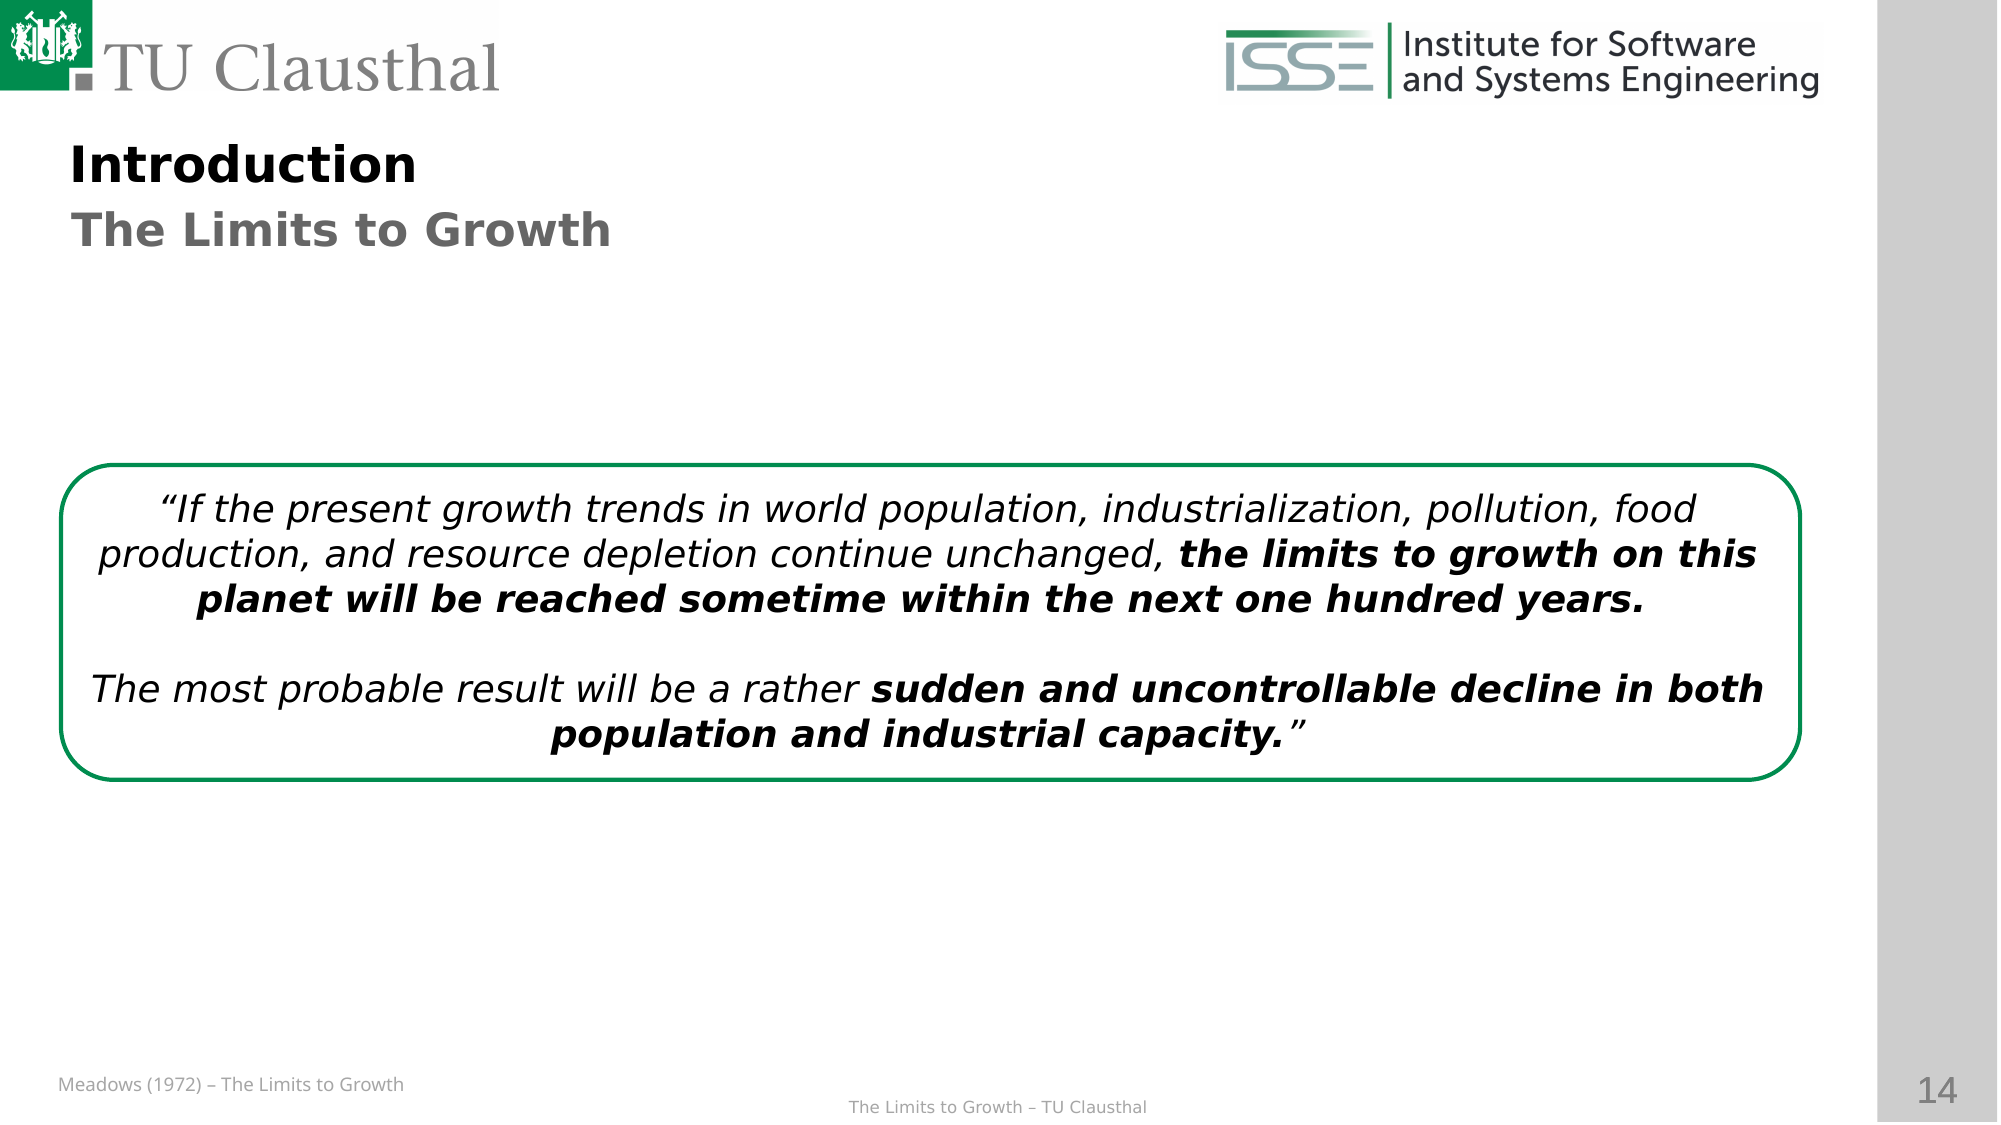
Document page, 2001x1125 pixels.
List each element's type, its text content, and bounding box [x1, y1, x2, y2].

text_box “If the present growth trends in world population, industrialization, pollution, food production, and resource depletion continue unchanged, the limits to growth on this planet will be reached sometime within the next one hundred years. The most probable result will be a rather sudden and uncontrollable decline in both population and industrial capacity.” [56, 208, 1801, 1033]
text_box Meadows (1972) – The Limits to Growth [43, 1065, 1785, 1103]
picture [1218, 22, 1824, 105]
picture [0, 0, 499, 91]
text_box The Limits to Growth [70, 188, 1768, 268]
text_box Introduction [54, 125, 1817, 206]
text_box [58, 462, 1803, 782]
